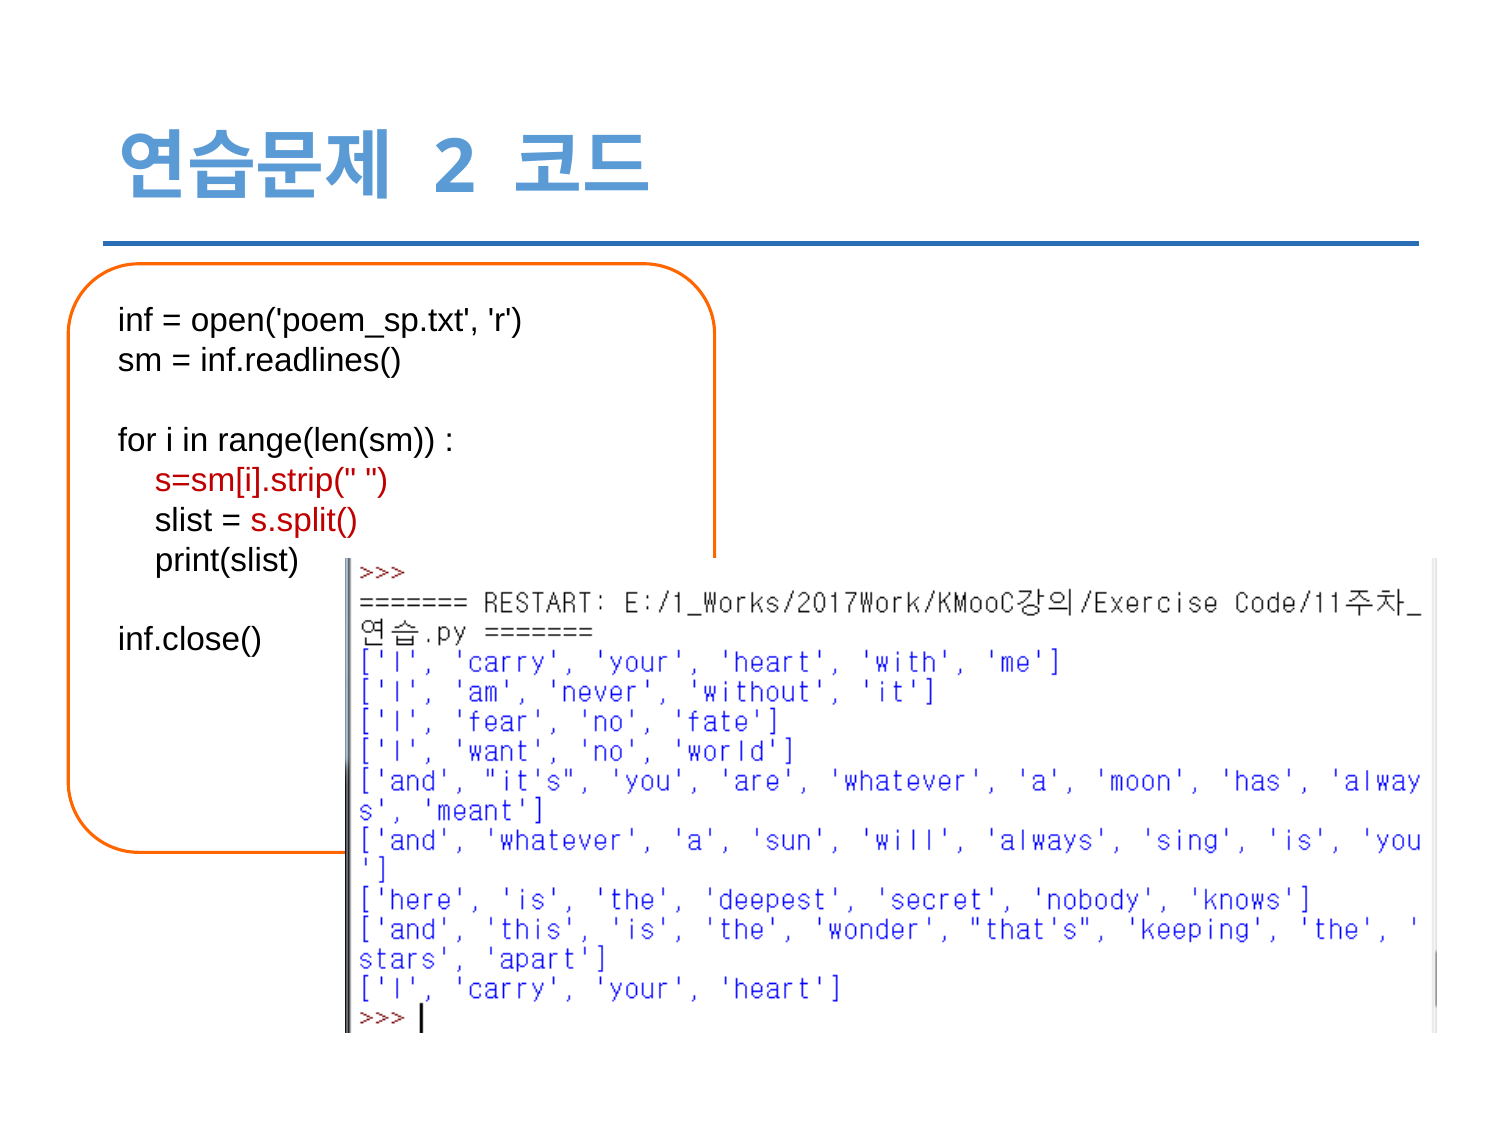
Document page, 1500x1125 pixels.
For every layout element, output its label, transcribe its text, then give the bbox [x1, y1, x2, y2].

picture [345, 557, 1437, 1034]
title 연습문제 2 코드 [103, 59, 1397, 278]
text_box inf = open('poem_sp.txt', 'r') sm = inf.readlines() for i in range(len(sm)) : s=sm[i].strip(" ") slist = s.split() print(slist) inf.close() [103, 290, 778, 665]
text_box [68, 263, 699, 853]
